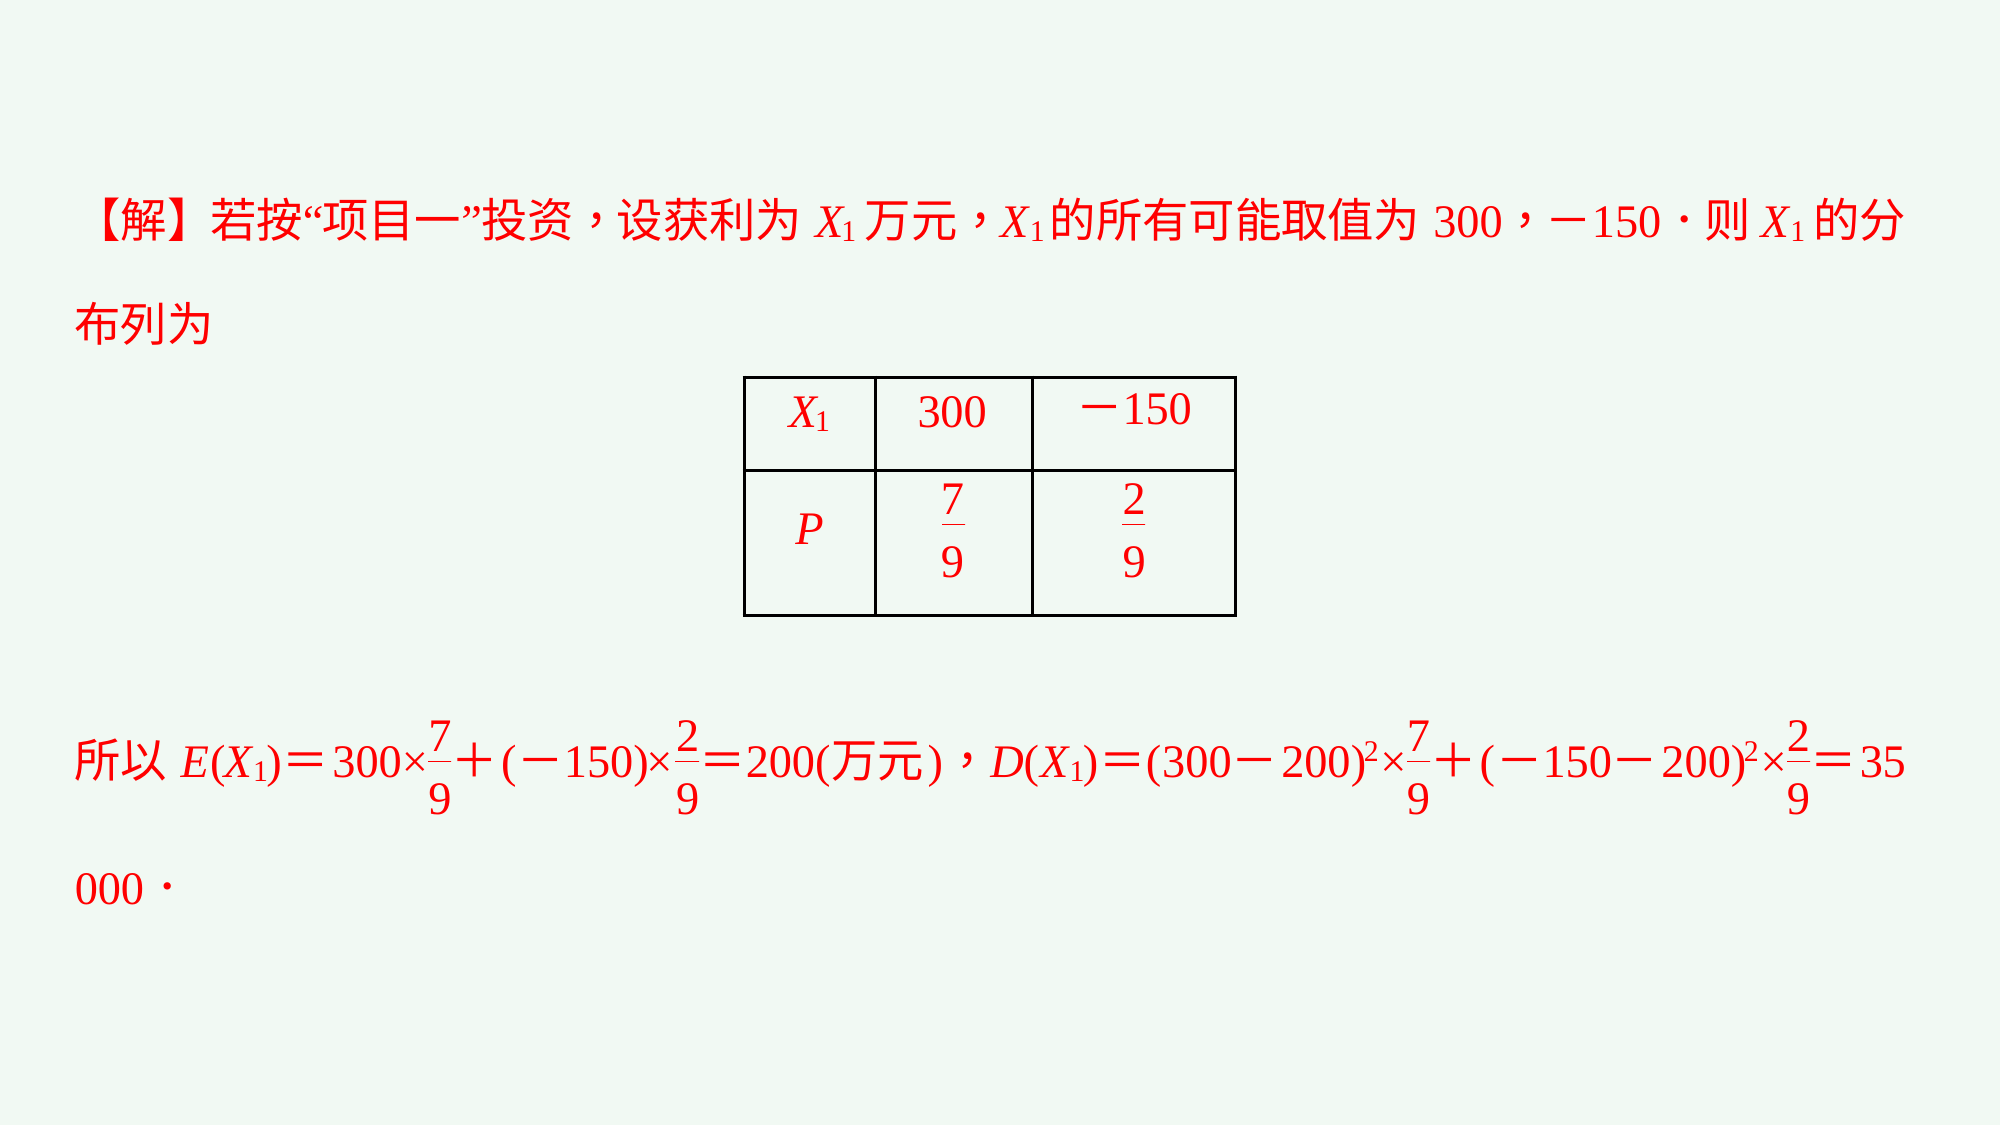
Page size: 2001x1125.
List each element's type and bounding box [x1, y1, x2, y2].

text_box [74, 167, 1907, 1011]
